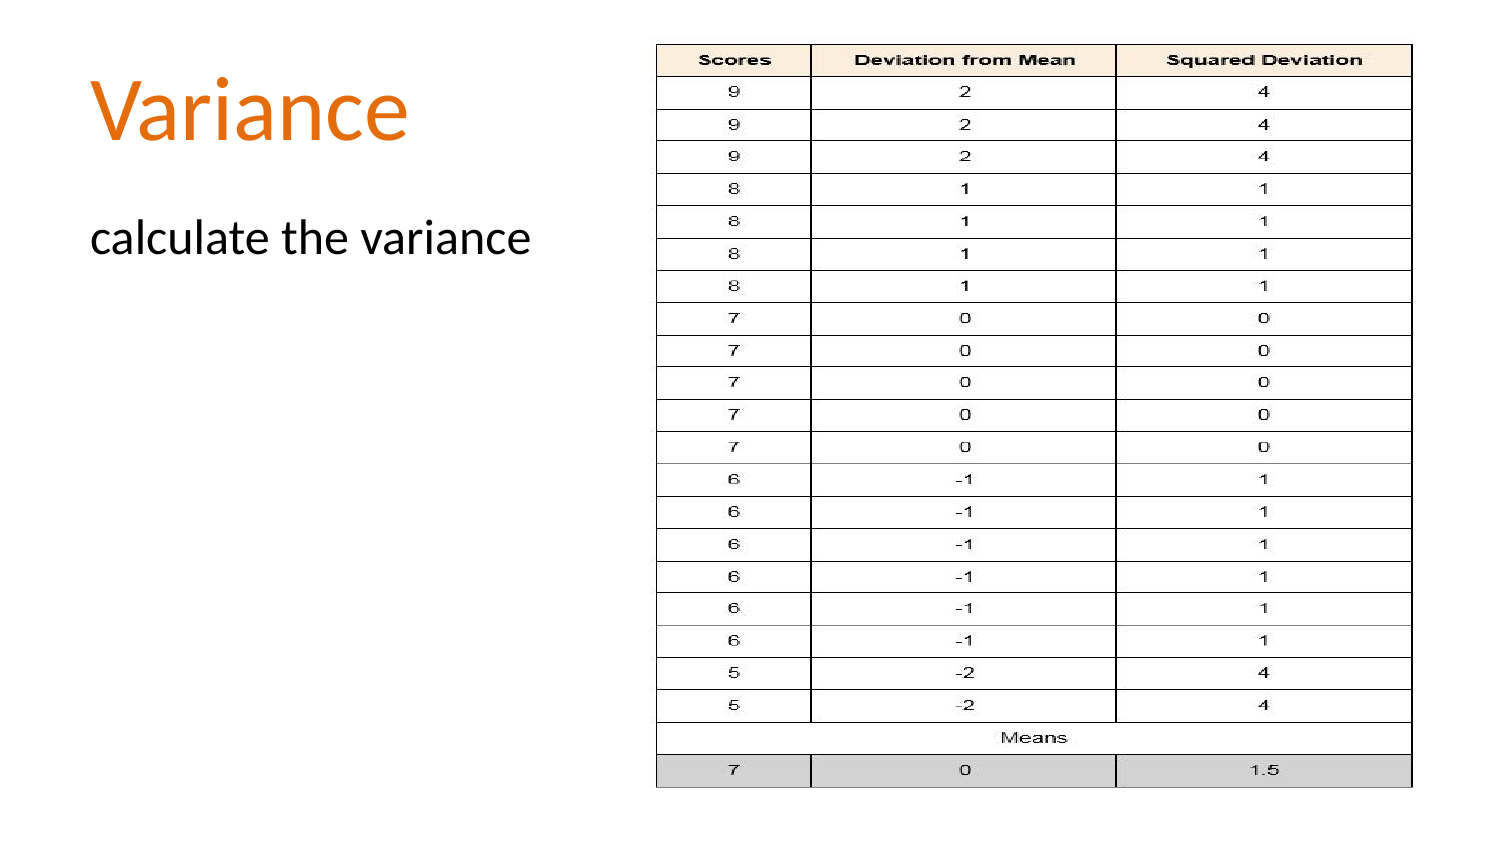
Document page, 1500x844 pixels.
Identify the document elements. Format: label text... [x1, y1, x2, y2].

title Variance [75, 33, 1425, 175]
list calculate the variance [75, 196, 600, 329]
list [649, 37, 1413, 788]
